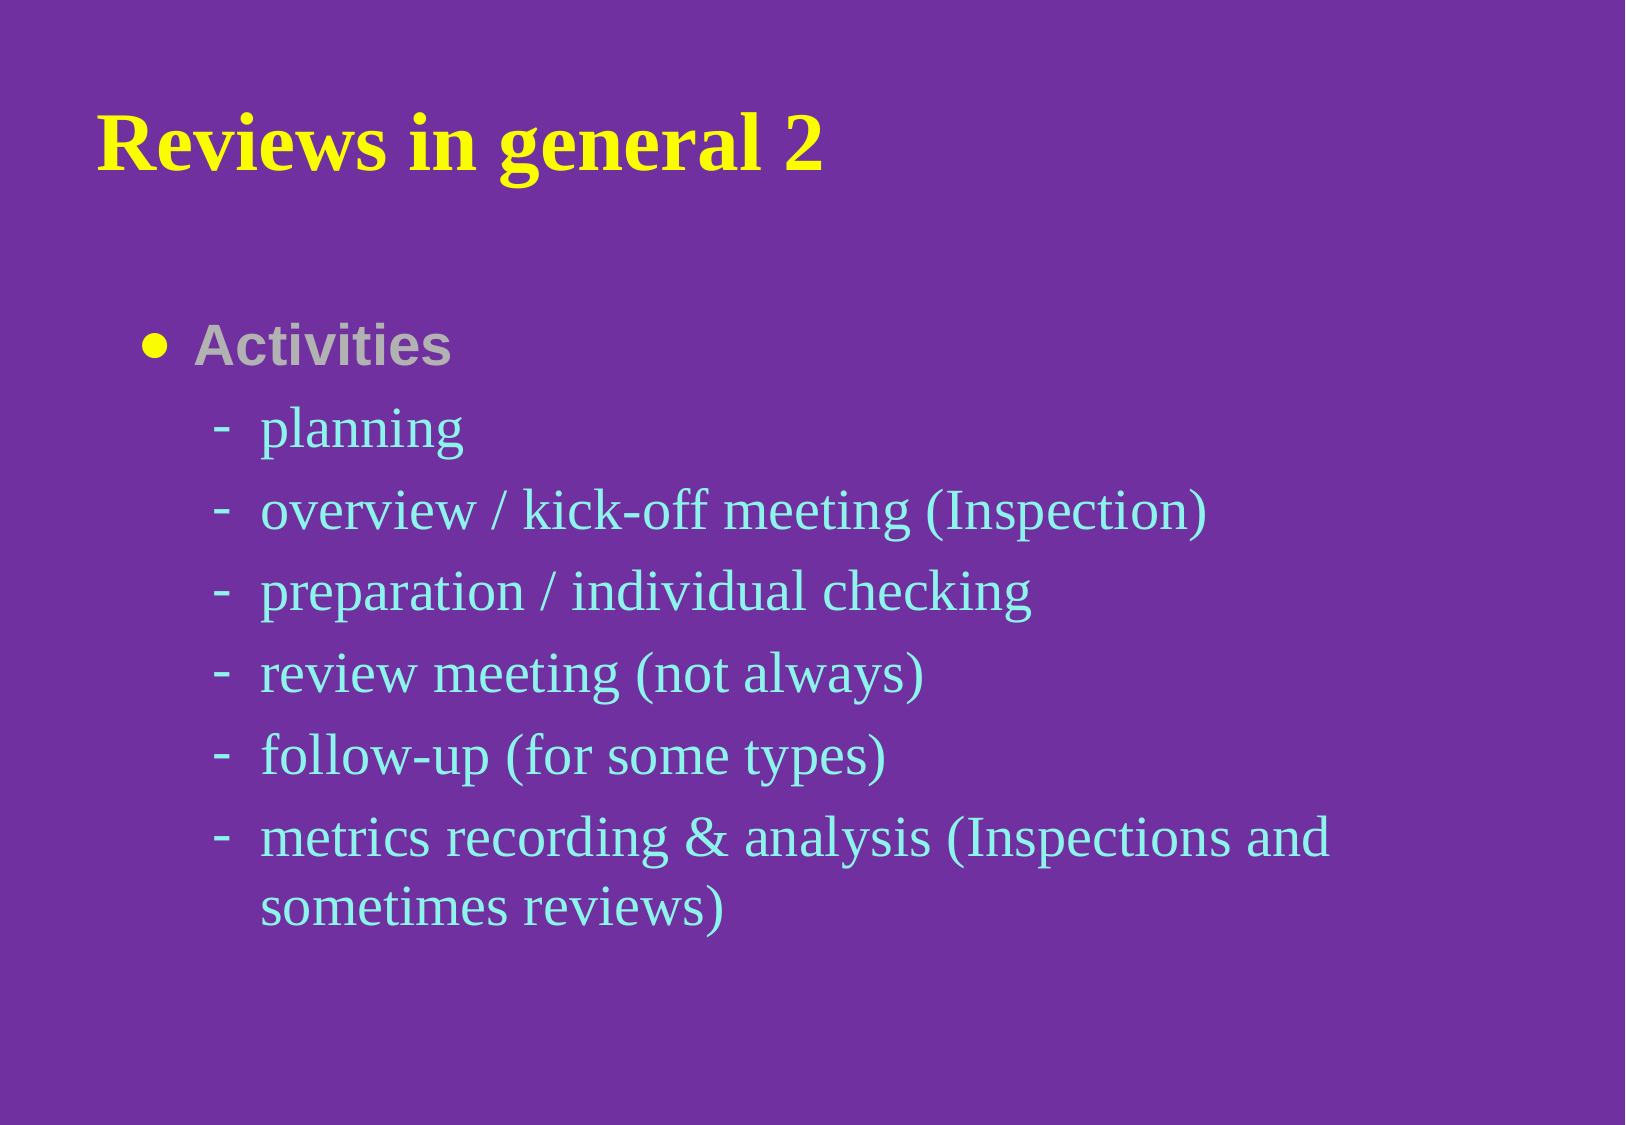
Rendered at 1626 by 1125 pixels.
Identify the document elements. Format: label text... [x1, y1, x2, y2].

list Activities planning overview / kick-off meeting (Inspection) preparation / individual checking review meeting (not always) follow-up (for some types) metrics recording & analysis (Inspections and sometimes reviews) [121, 299, 1504, 1000]
title Reviews in general 2 [81, 87, 1463, 188]
